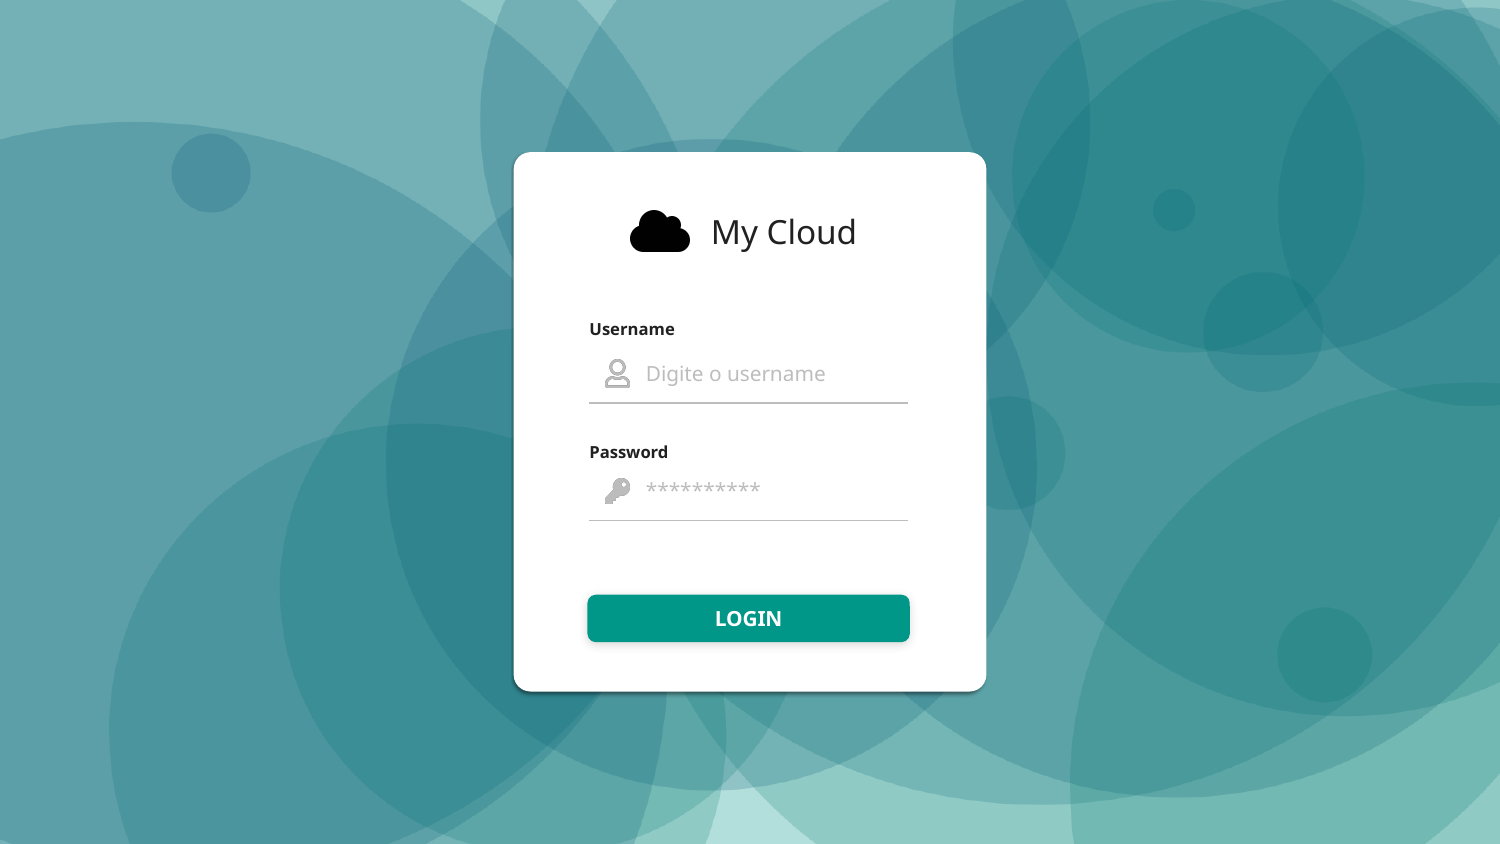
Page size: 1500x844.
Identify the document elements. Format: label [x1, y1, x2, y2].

text_box [589, 478, 909, 521]
text_box [588, 318, 912, 362]
text_box [588, 441, 912, 481]
picture [0, 0, 1500, 844]
text_box [589, 359, 909, 404]
